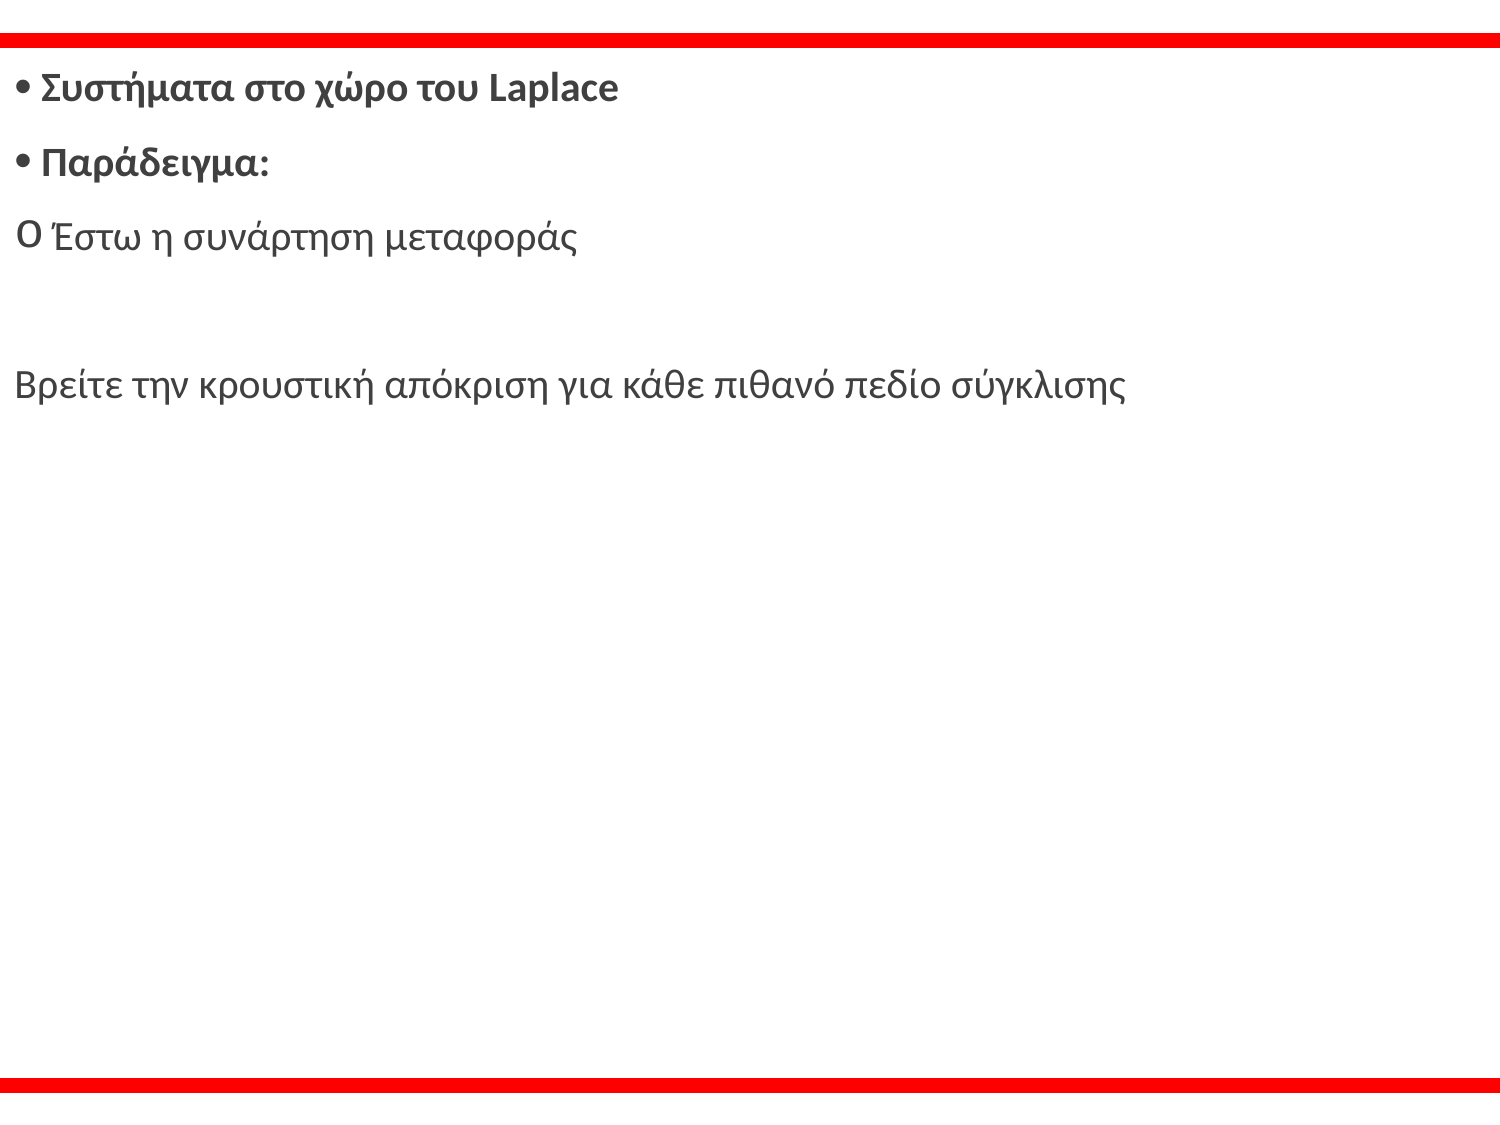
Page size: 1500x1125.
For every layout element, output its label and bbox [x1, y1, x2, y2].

text_box [0, 1078, 1500, 1093]
text_box [0, 33, 1500, 48]
